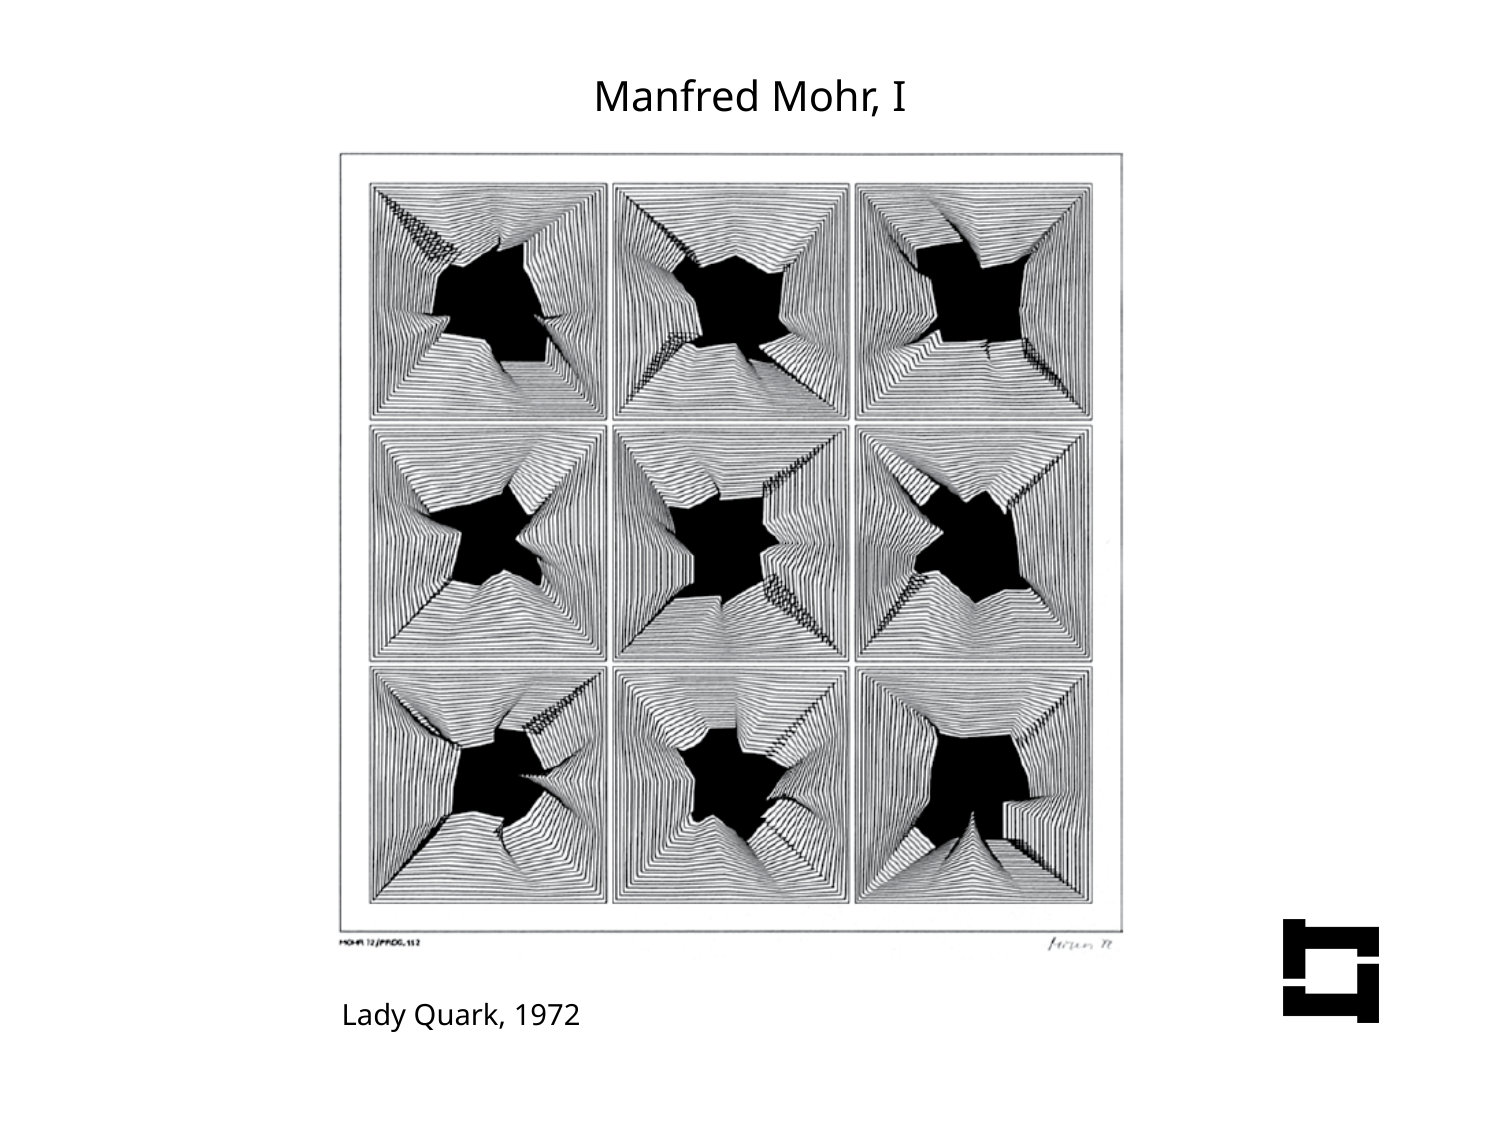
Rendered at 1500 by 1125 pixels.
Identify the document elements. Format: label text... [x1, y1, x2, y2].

title Manfred Mohr, I [75, 45, 1425, 141]
text_box Lady Quark, 1972 [326, 988, 1124, 1039]
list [0, 144, 1500, 967]
picture [1236, 918, 1426, 1023]
